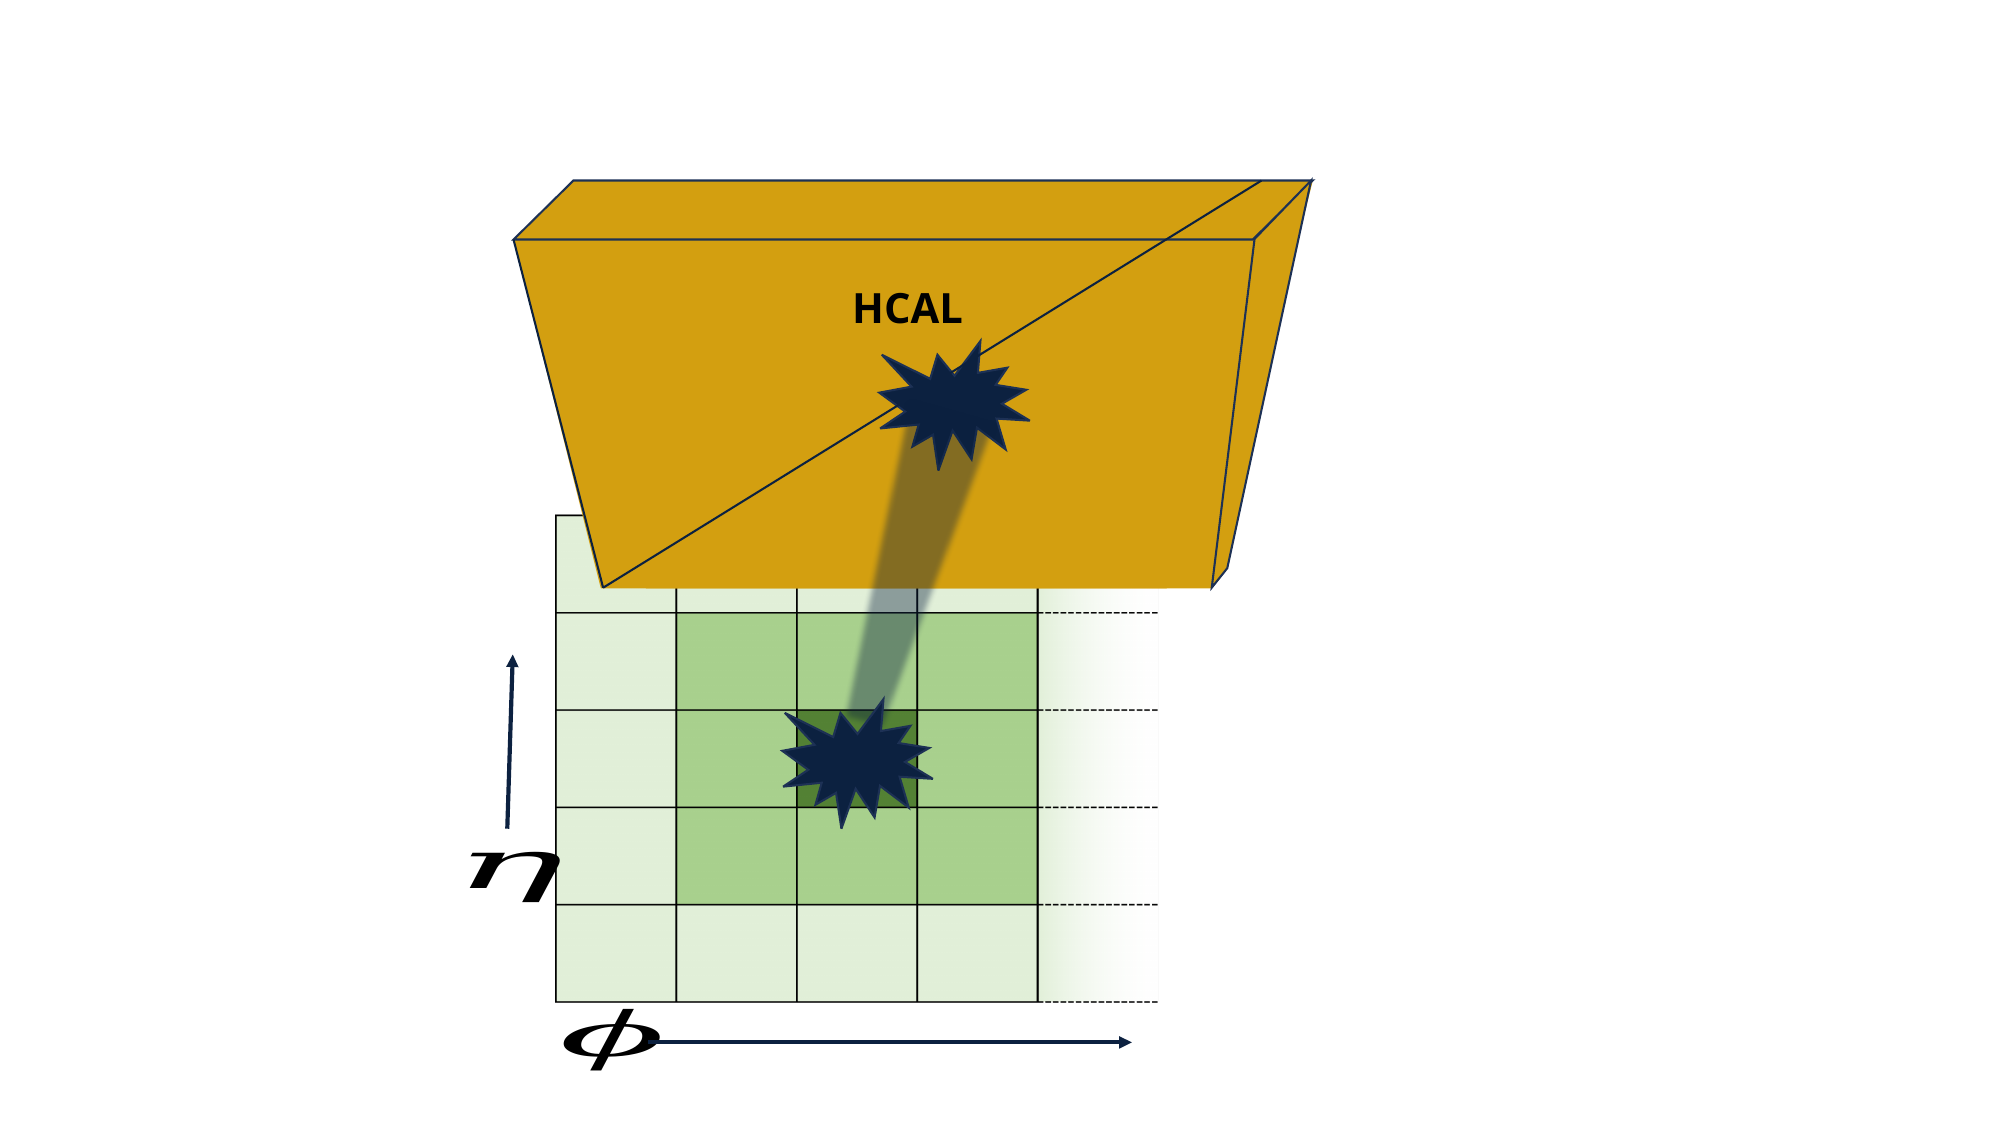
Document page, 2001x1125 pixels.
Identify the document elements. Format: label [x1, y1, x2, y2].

text_box [453, 180, 1313, 1074]
